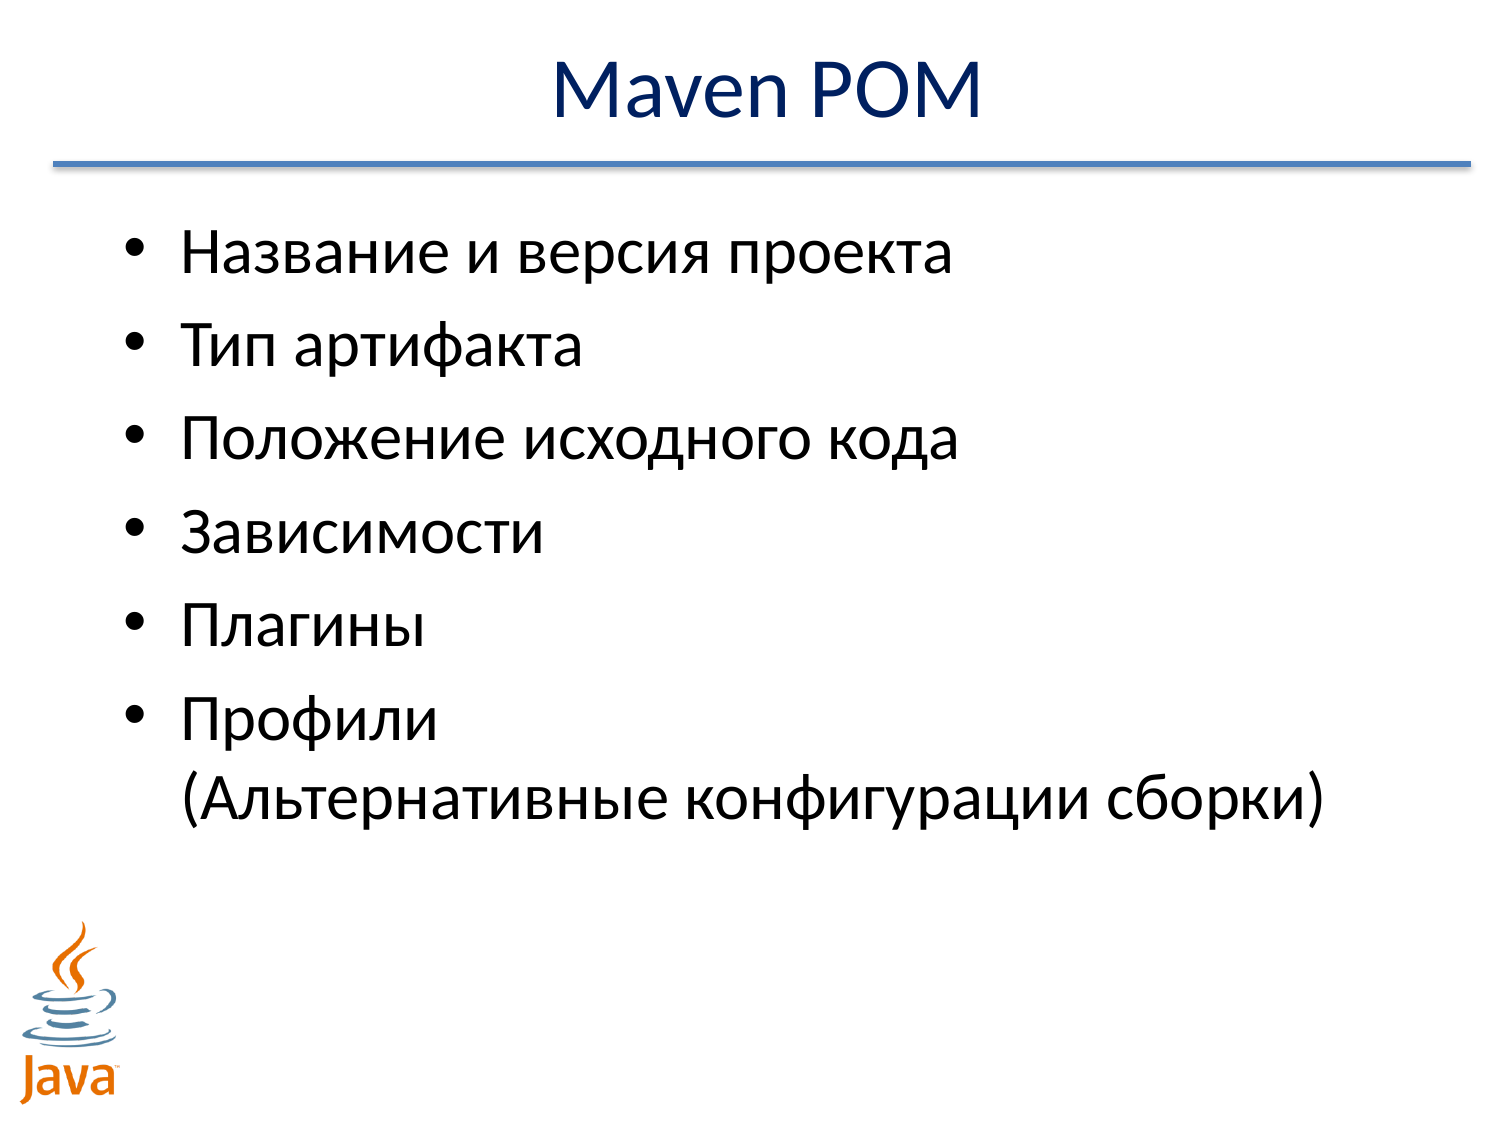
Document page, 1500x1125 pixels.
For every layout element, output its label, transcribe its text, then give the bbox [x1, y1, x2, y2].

list Название и версия проекта Тип артифакта Положение исходного кода Зависимости Плагины Профили (Альтернативные конфигурации сборки) [108, 199, 1436, 1032]
title Maven POM [88, 23, 1447, 143]
picture [17, 919, 120, 1106]
